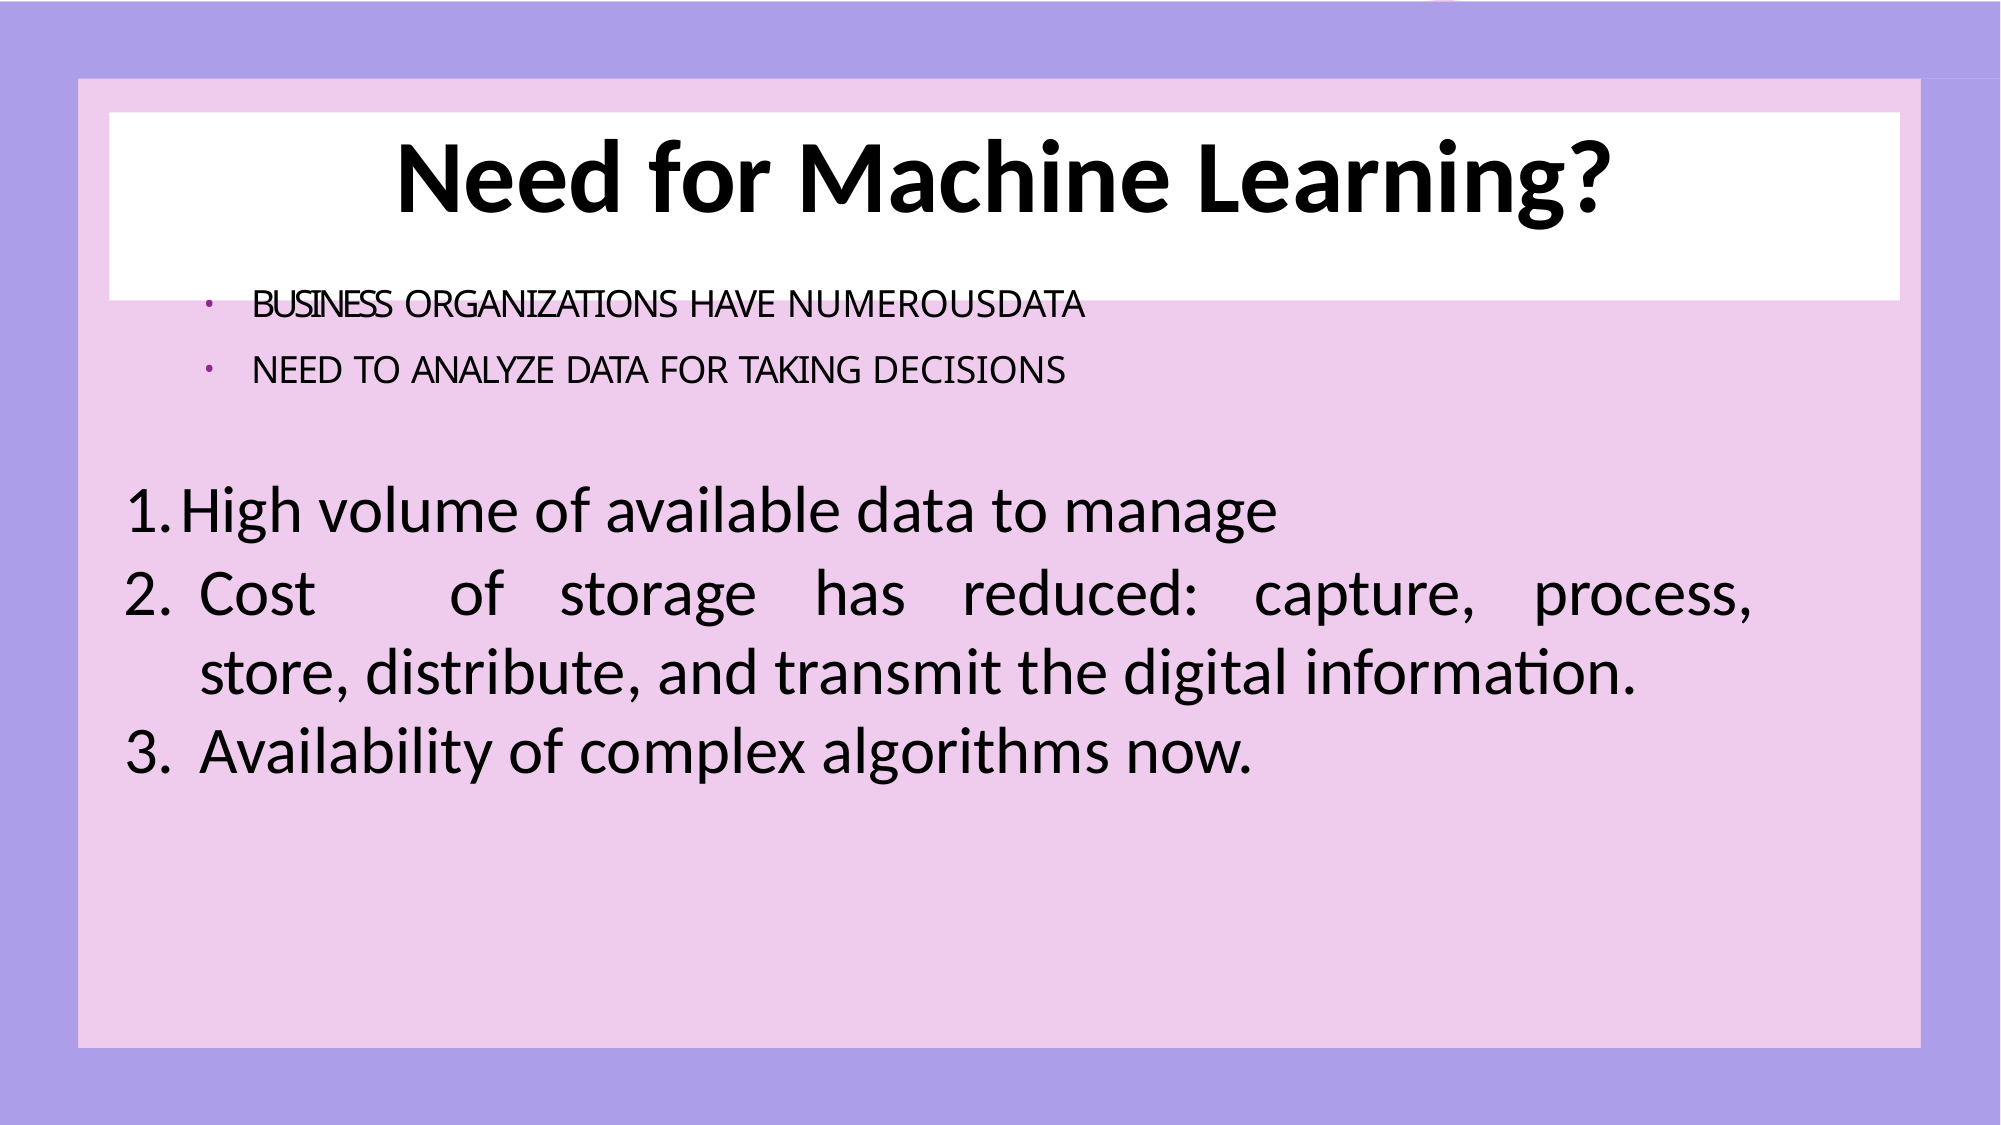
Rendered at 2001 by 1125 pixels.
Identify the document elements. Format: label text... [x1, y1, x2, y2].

title Need for Machine Learning? [109, 112, 1900, 301]
text_box BUSINESS ORGANIZATIONS HAVE NUMEROUSDATA NEED TO ANALYZE DATA FOR TAKING DECISIONS High volume of available data to manage Cost of storage has reduced: capture, process, store, distribute, and transmit the digital information. Availability of complex algorithms now. [122, 257, 1890, 787]
